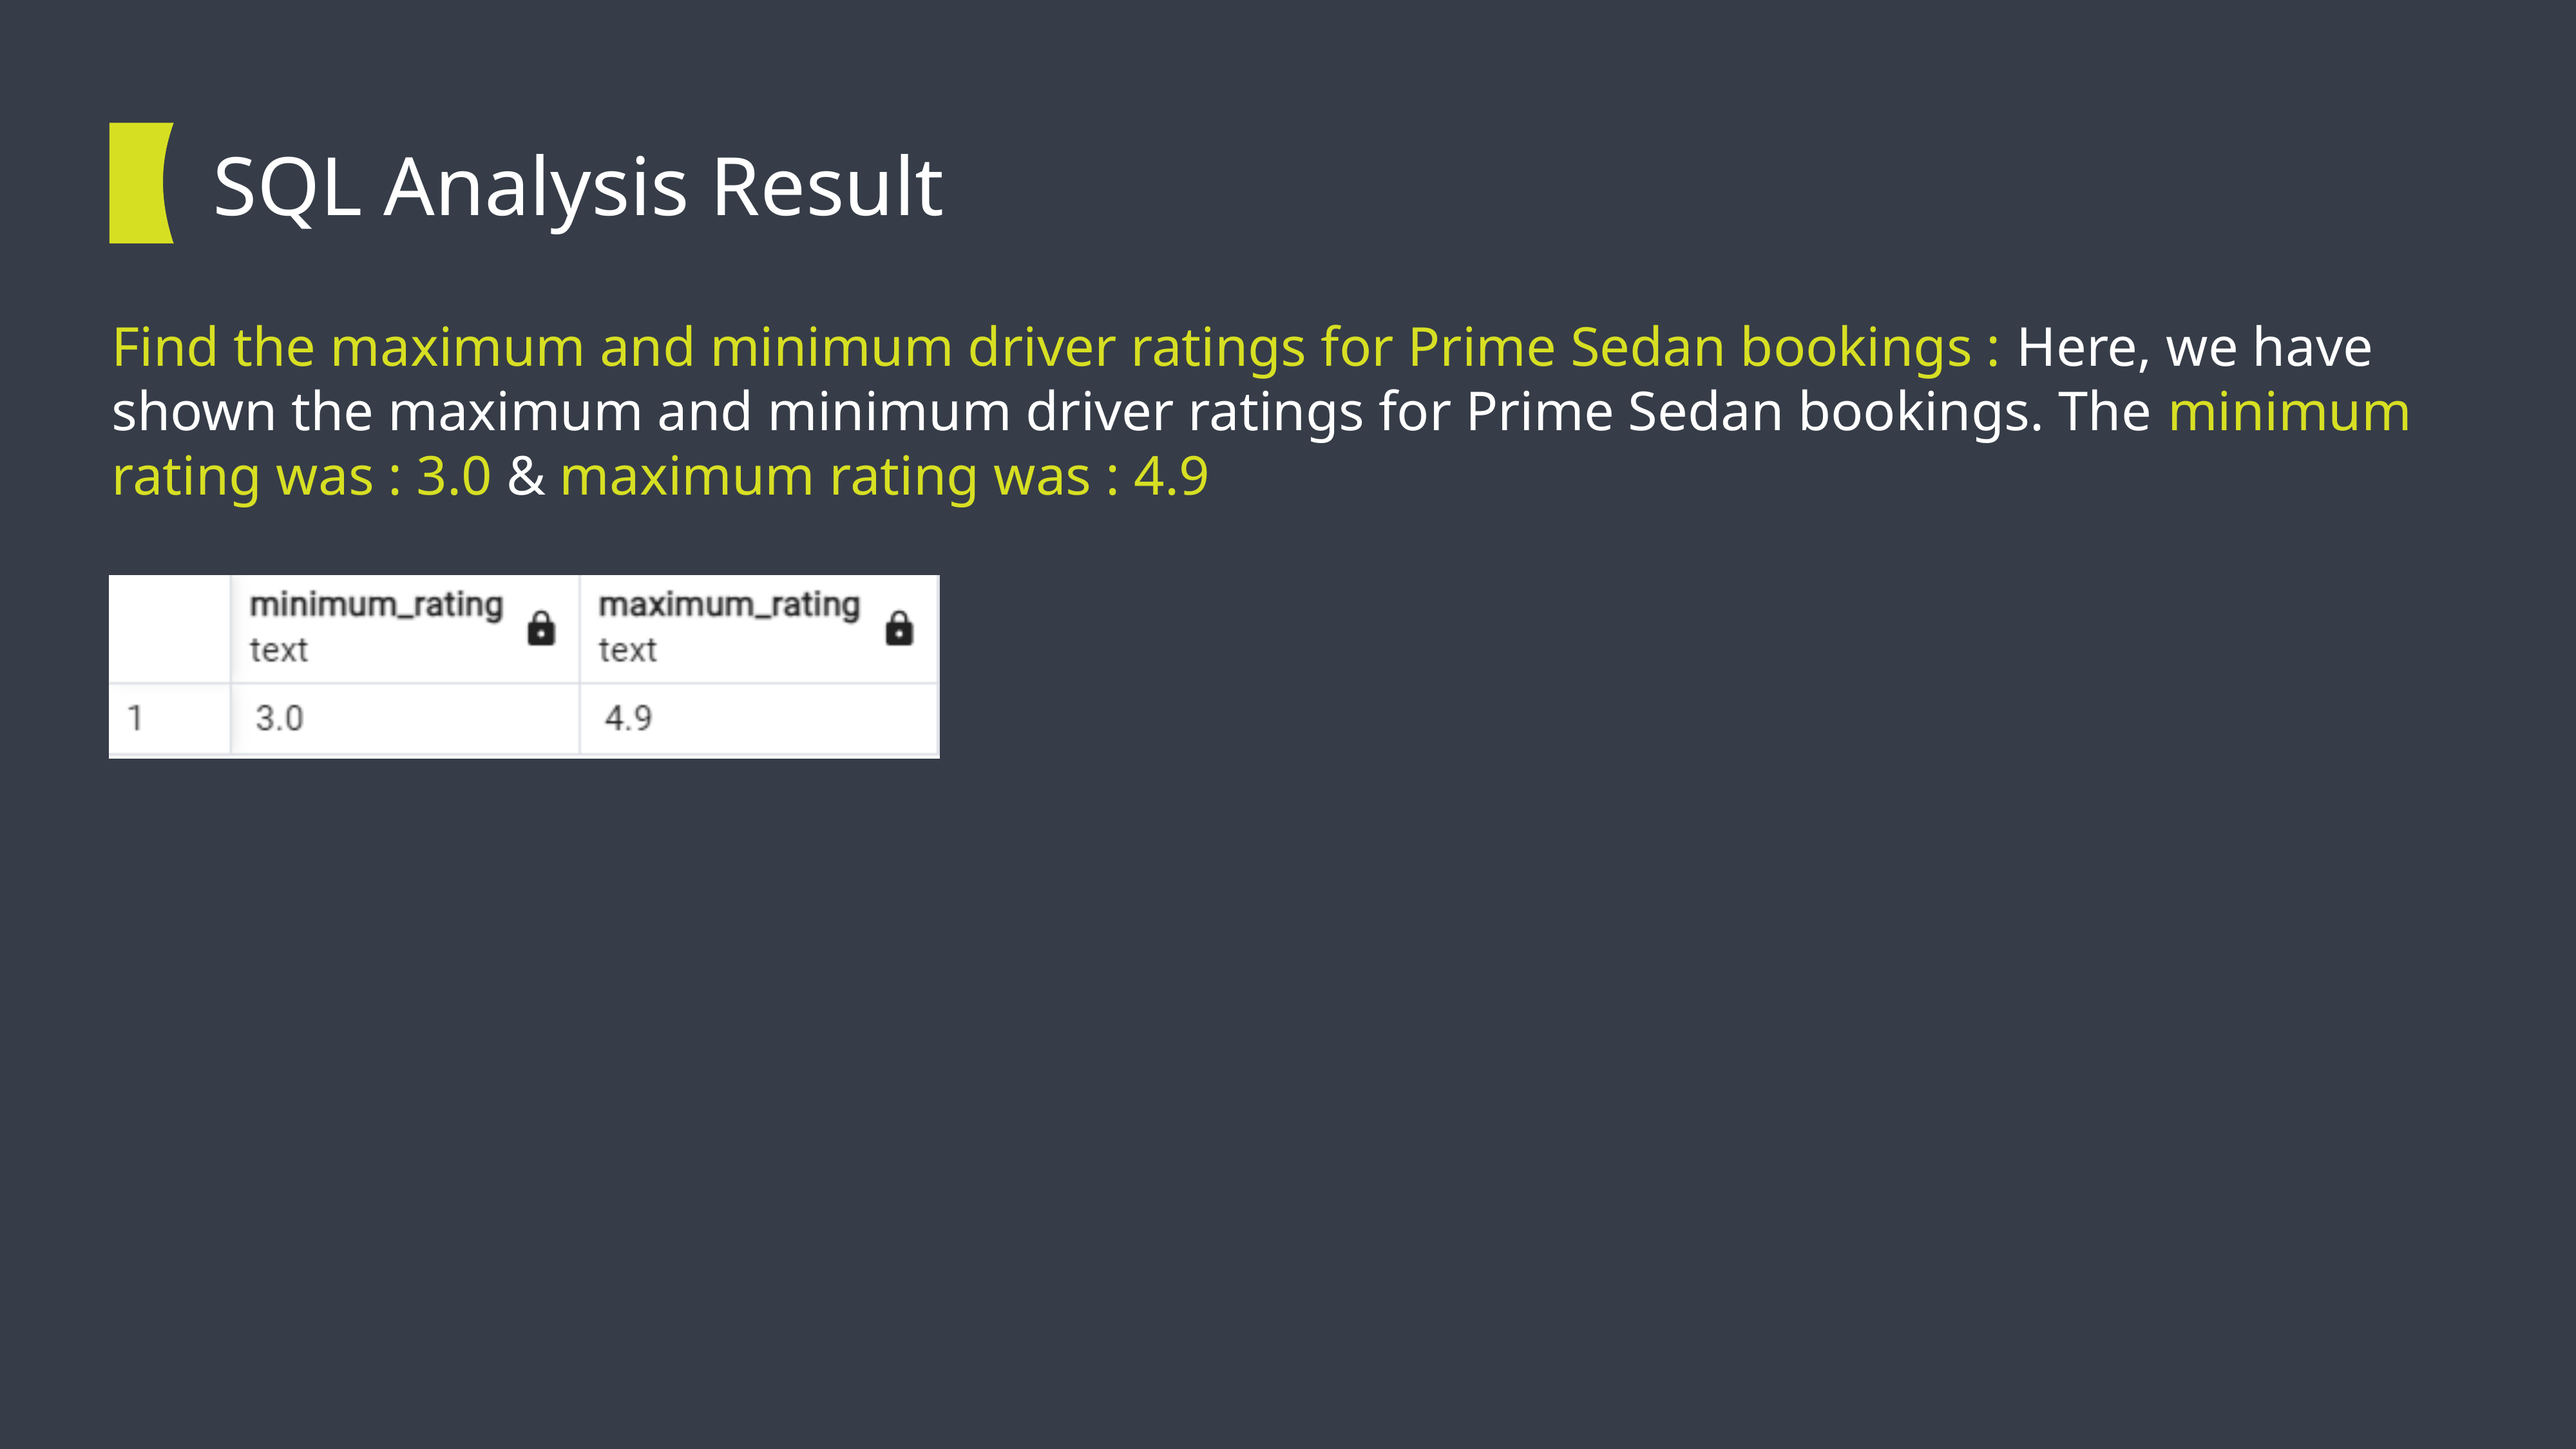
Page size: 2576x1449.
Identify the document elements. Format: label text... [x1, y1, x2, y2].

picture [109, 575, 940, 759]
text_box Find the maximum and minimum driver ratings for Prime Sedan bookings : Here, we have shown the maximum and minimum driver ratings for Prime Sedan bookings. The minimum rating was : 3.0 & maximum rating was : 4.9 [102, 307, 2474, 511]
text_box SQL Analysis Result [204, 130, 1755, 236]
text_box [108, 122, 175, 245]
